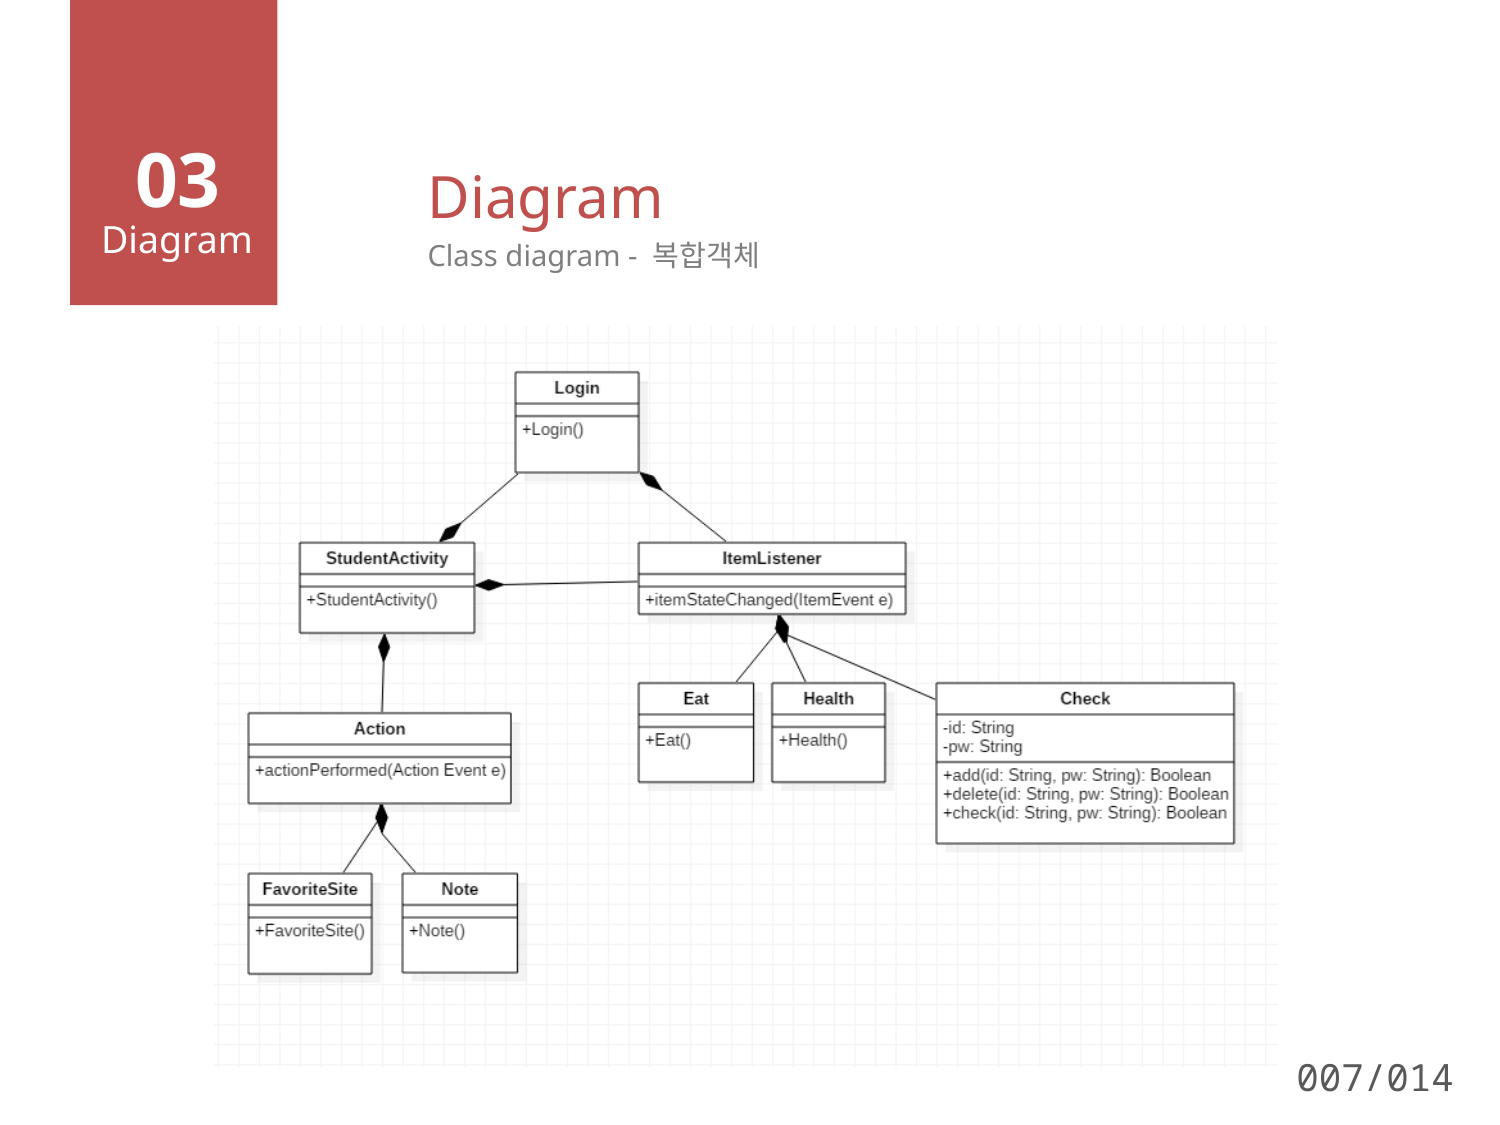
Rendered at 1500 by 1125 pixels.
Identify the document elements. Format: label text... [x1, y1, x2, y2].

text_box Diagram [412, 153, 904, 238]
picture [214, 326, 1278, 1068]
text_box Class diagram - 복합객체 [412, 229, 1336, 280]
text_box Diagram [86, 208, 278, 269]
text_box 03 [120, 125, 236, 230]
